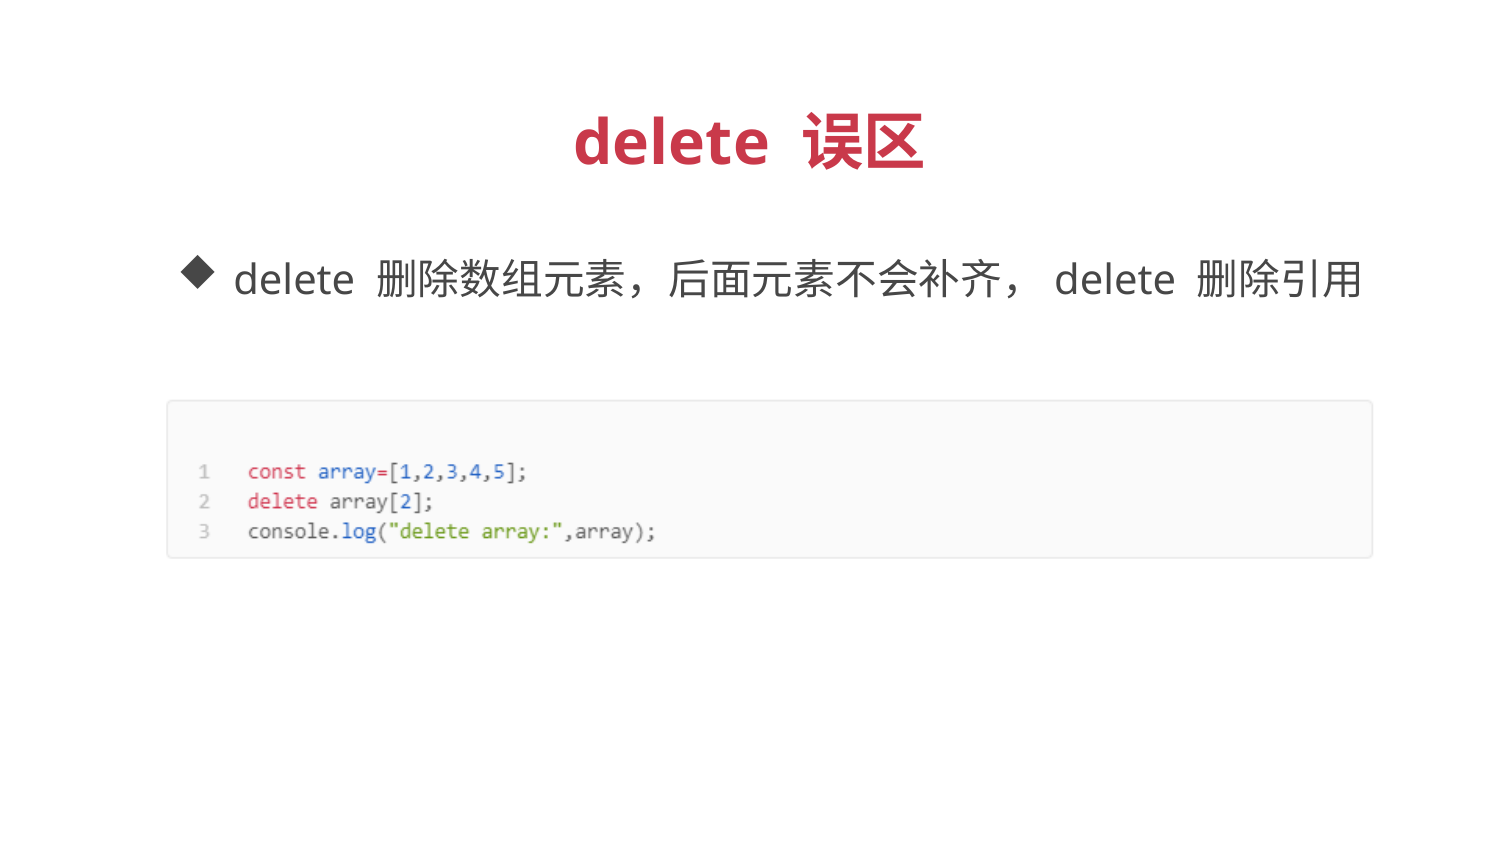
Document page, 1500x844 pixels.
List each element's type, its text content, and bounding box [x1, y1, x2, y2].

text_box delete 删除数组元素，后面元素不会补齐，delete 删除引用 [87, 245, 1389, 311]
text_box delete 误区 [558, 94, 942, 185]
picture [140, 386, 1389, 570]
